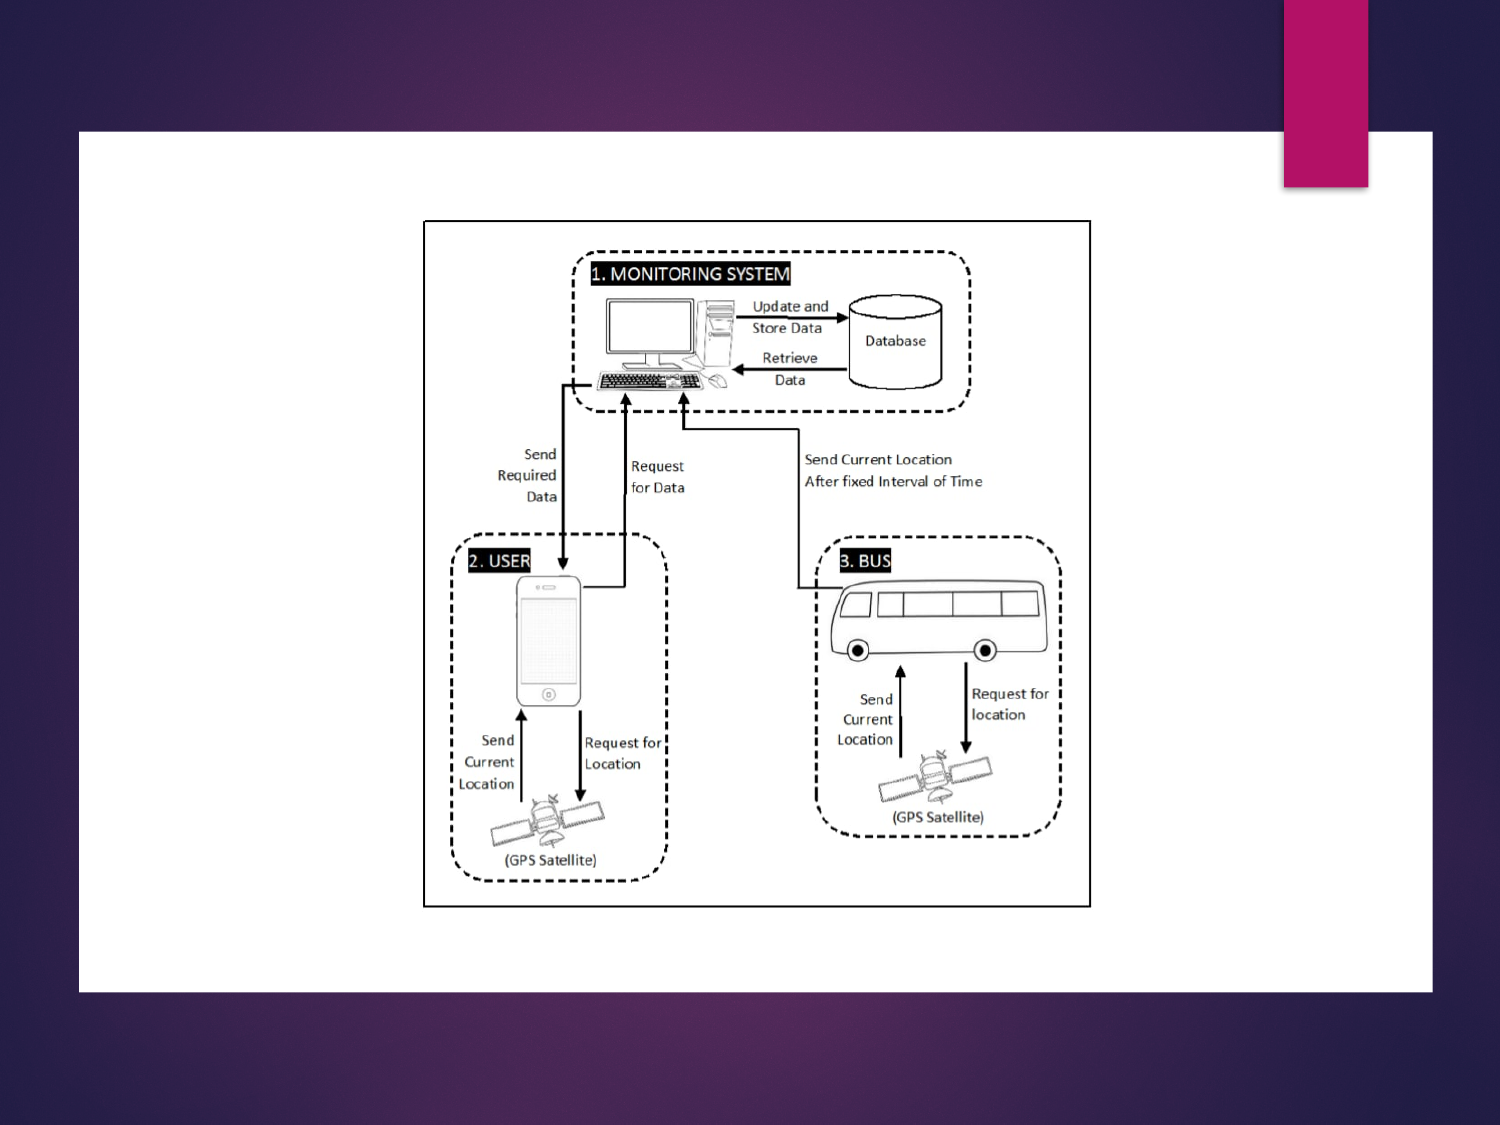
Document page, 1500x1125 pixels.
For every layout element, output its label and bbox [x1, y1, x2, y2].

text_box [78, 130, 1434, 994]
picture [417, 210, 1095, 914]
text_box [1283, 0, 1369, 188]
text_box [0, 0, 1500, 1125]
